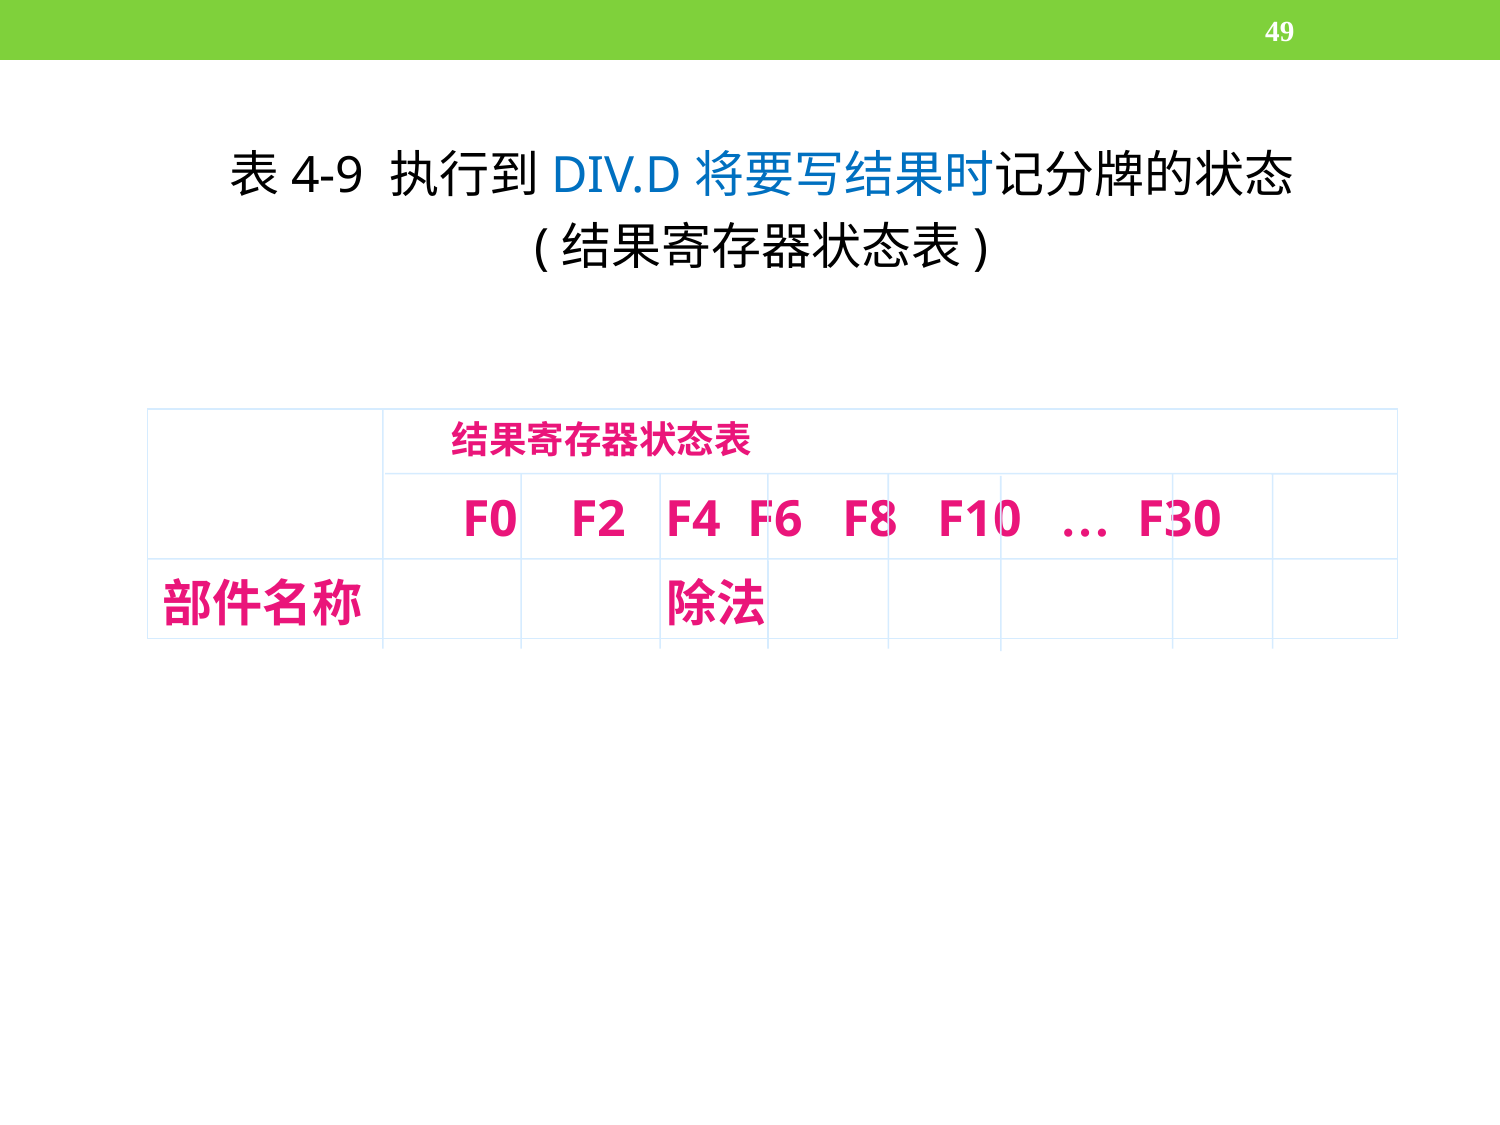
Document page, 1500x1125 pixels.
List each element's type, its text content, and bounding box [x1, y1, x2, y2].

text_box 表4-9 执行到DIV.D将要写结果时记分牌的状态 (结果寄存器状态表) [214, 123, 1309, 282]
slide_number 49 [1250, 3, 1425, 57]
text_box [147, 408, 1398, 652]
